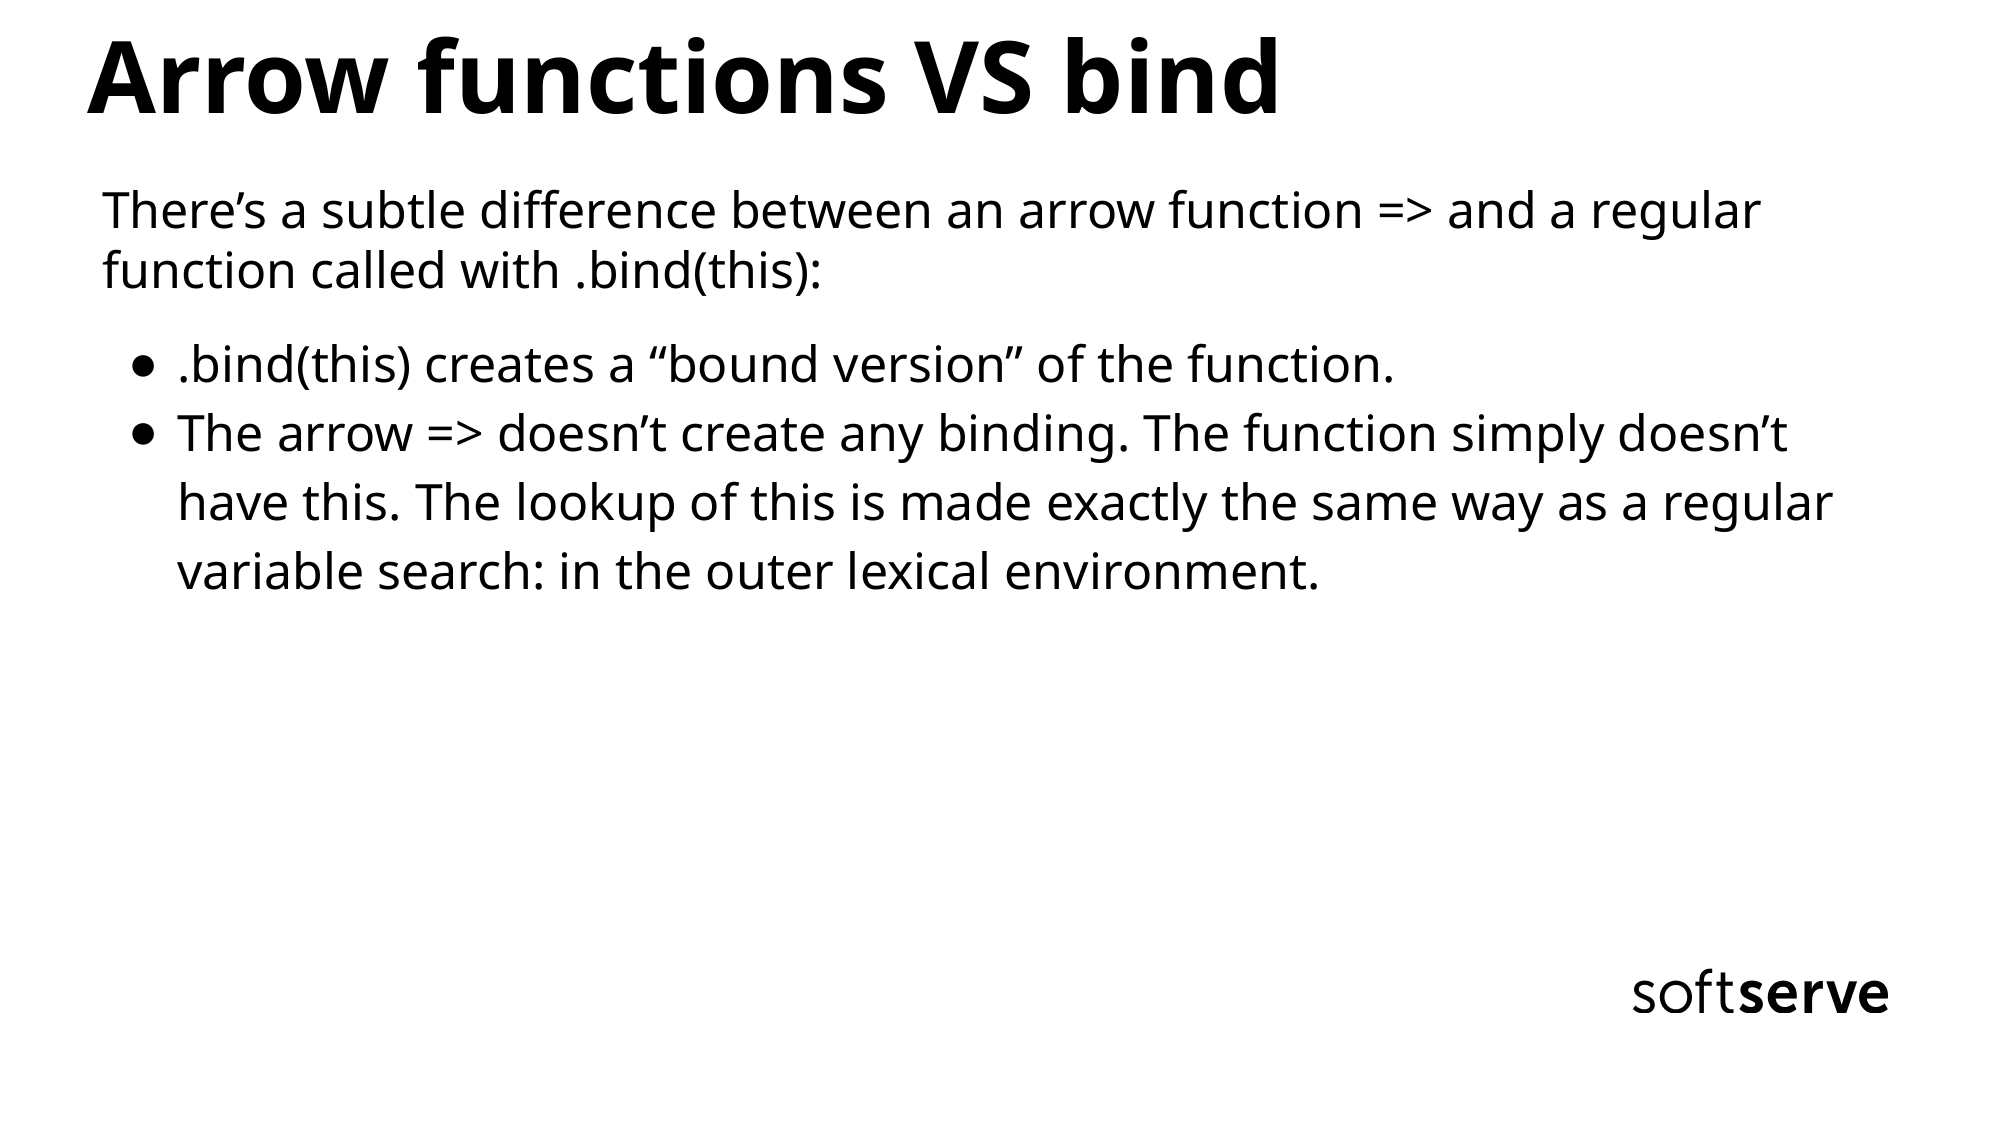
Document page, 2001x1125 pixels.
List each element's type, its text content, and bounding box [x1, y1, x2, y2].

list Arrow functions VS bind [87, 19, 1610, 114]
text_box There’s a subtle difference between an arrow function => and a regular function called with .bind(this): .bind(this) creates a “bound version” of the function. The arrow => doesn’t create any binding. The function simply doesn’t have this. The lookup of this is made exactly the same way as a regular variable search: in the outer lexical environment. [87, 171, 1868, 638]
picture [1633, 968, 1888, 1013]
